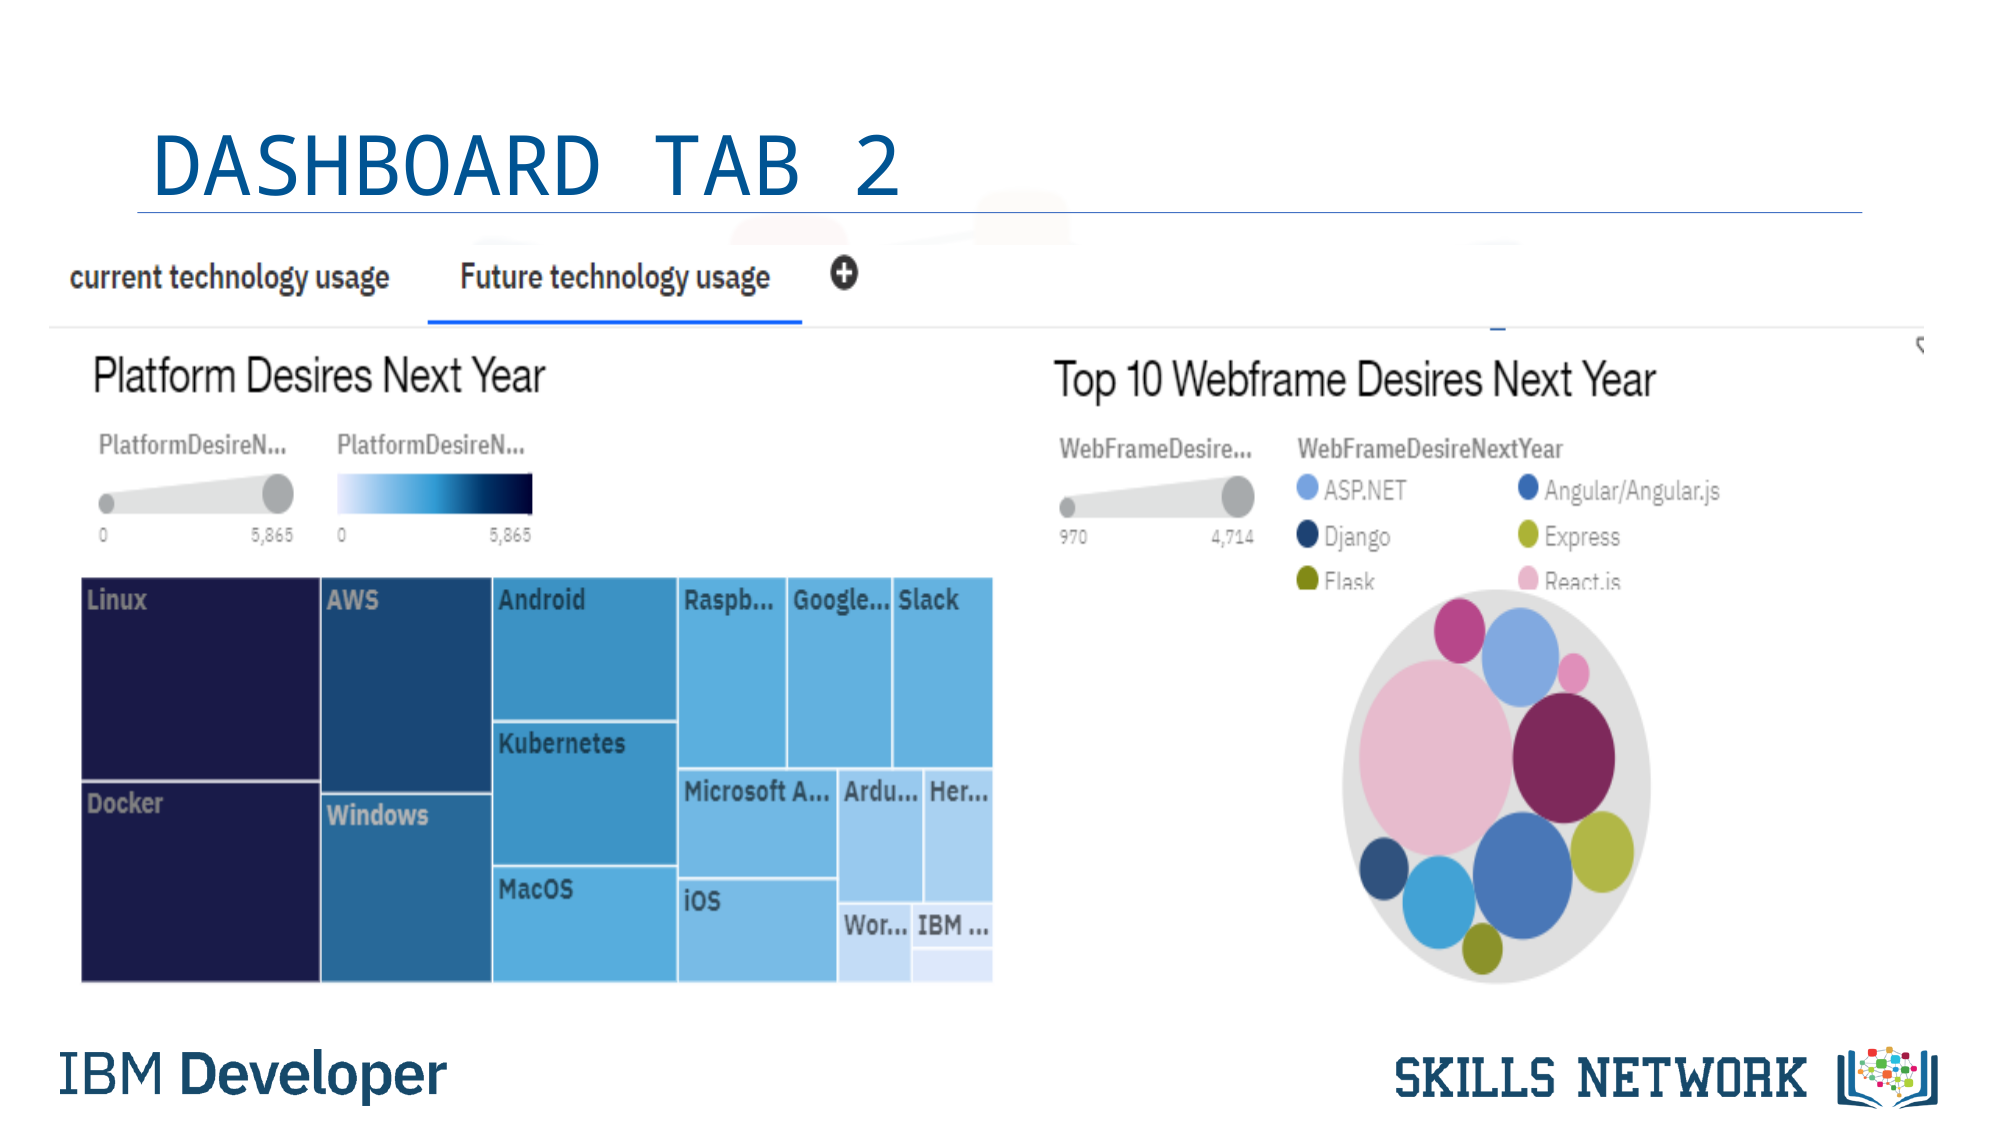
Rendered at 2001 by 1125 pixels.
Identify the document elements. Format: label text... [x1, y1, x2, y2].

title DASHBOARD TAB 2 [137, 59, 1863, 245]
picture [1390, 1045, 1945, 1111]
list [48, 245, 1924, 1019]
picture [55, 1045, 459, 1108]
